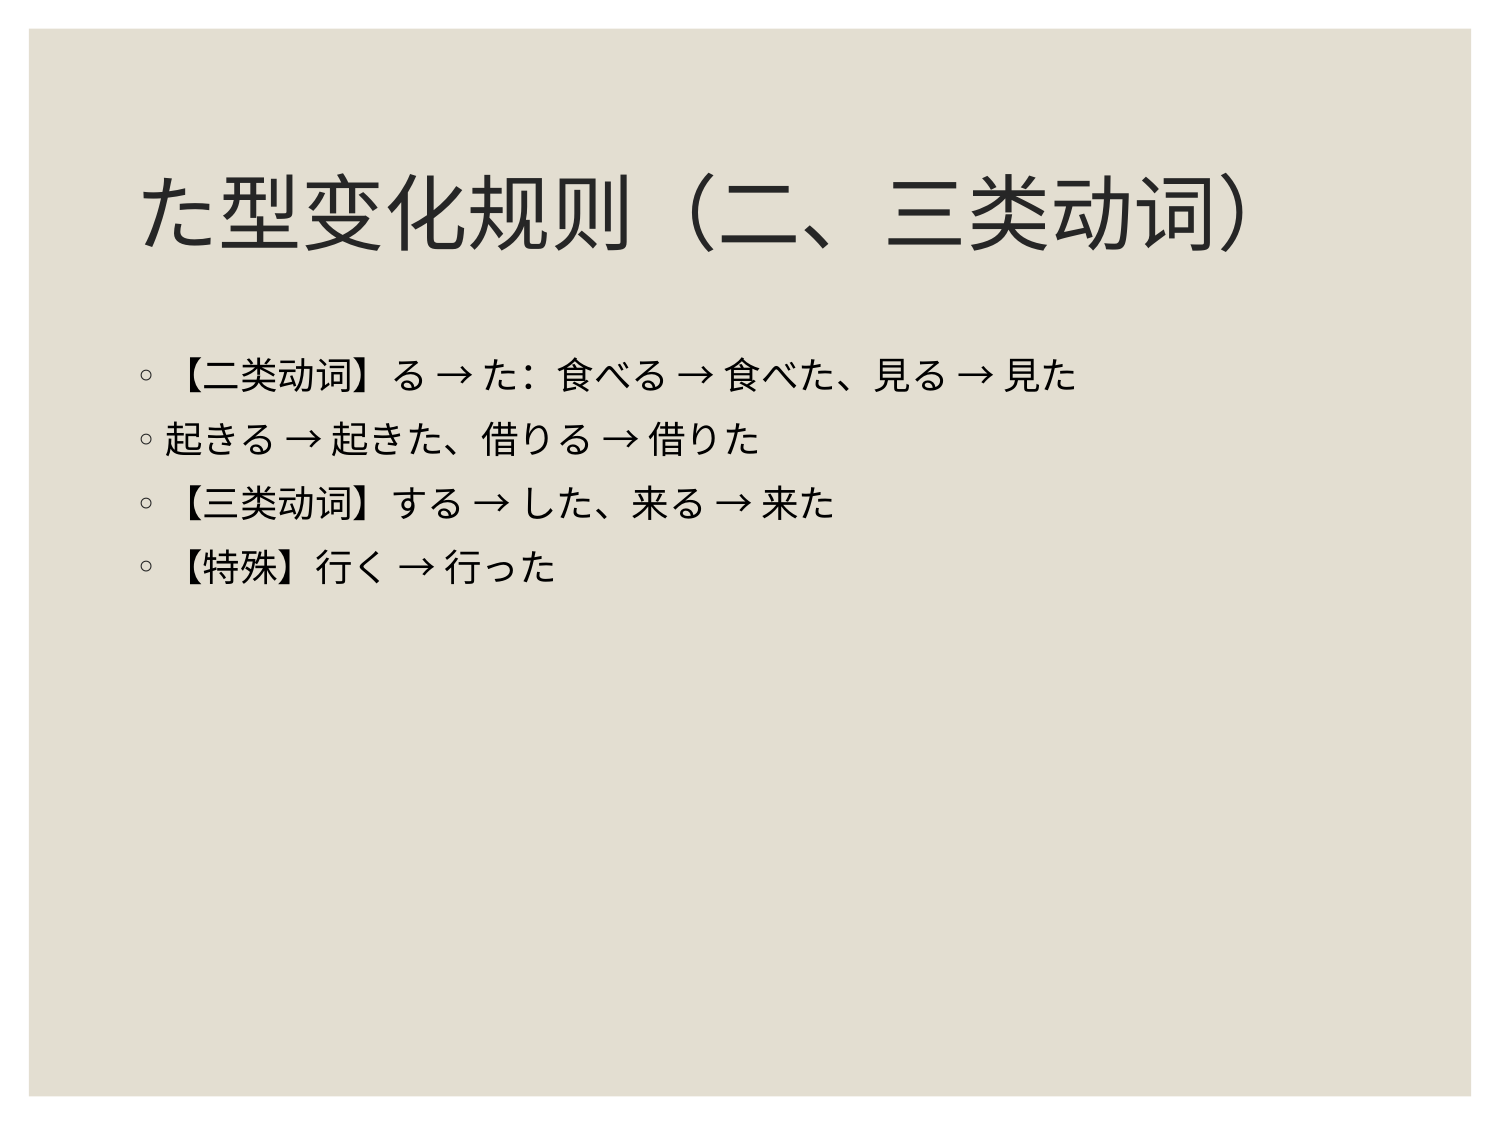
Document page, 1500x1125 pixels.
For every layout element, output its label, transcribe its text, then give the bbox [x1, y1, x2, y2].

title た型变化规则（二、三类动词） [120, 105, 1380, 331]
list 【二类动词】る → た：食べる → 食べた、見る → 見た 起きる → 起きた、借りる → 借りた 【三类动词】する → した、来る → 来た 【特殊】行く → 行った [120, 345, 1380, 990]
